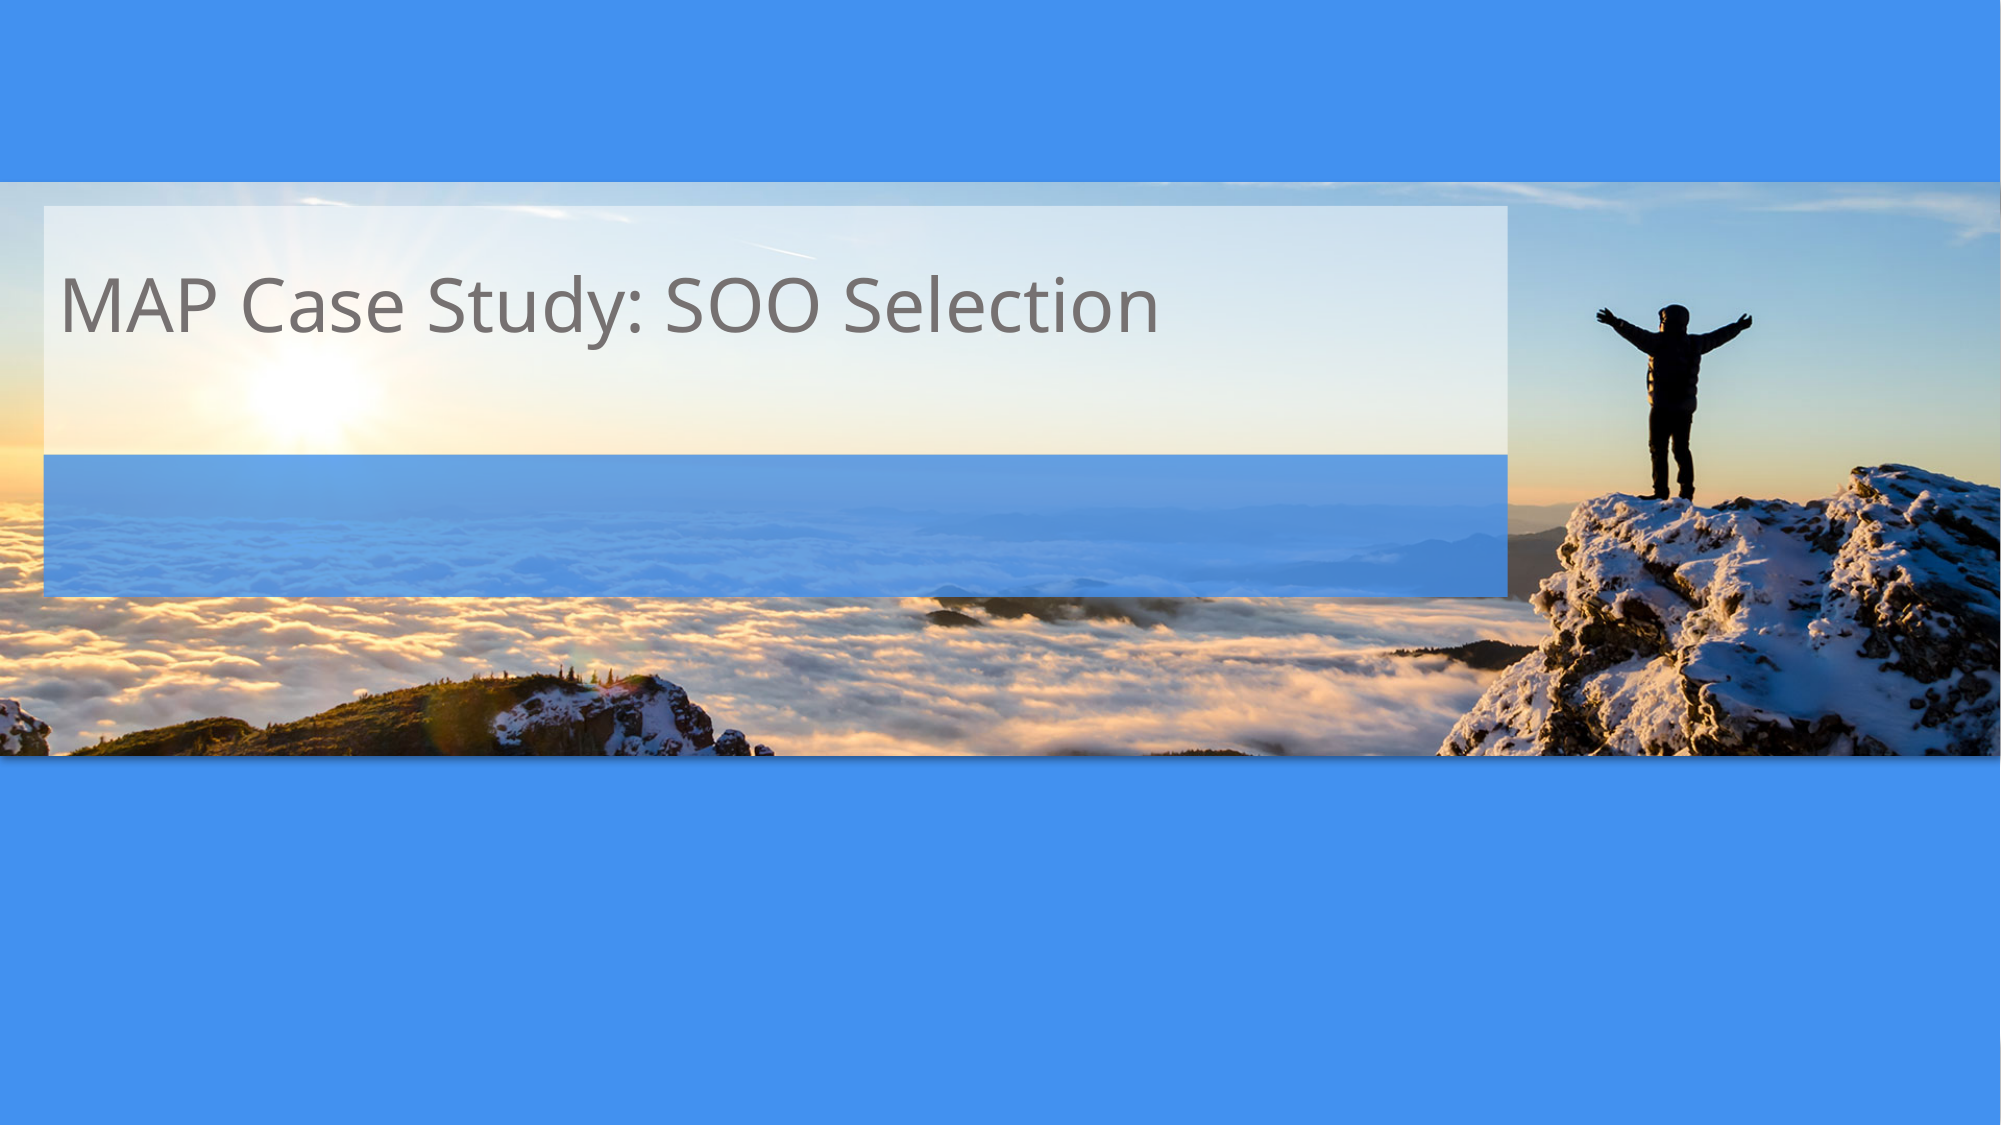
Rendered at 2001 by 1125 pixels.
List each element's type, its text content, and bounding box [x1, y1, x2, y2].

picture [0, 182, 2001, 756]
title MAP Case Study: SOO Selection [43, 220, 1544, 357]
